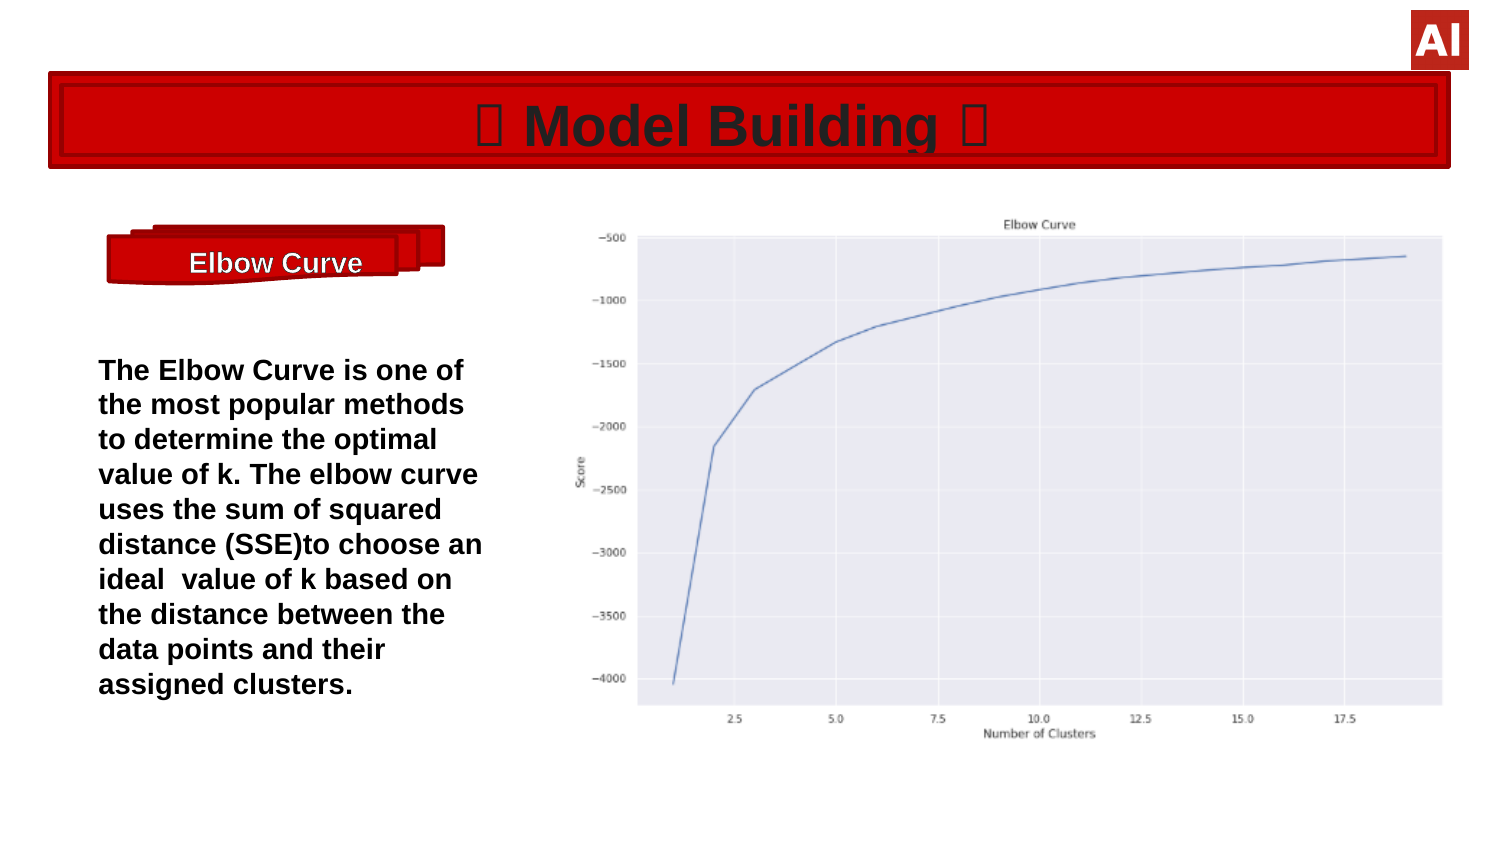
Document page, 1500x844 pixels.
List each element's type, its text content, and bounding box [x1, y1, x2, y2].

picture [566, 210, 1462, 756]
picture [1411, 10, 1469, 70]
title  Model Building  [64, 87, 1434, 153]
text_box [48, 71, 1450, 169]
text_box The Elbow Curve is one of the most popular methods to determine the optimal value of k. The elbow curve uses the sum of squared distance (SSE)to choose an ideal value of k based on the distance between the data points and their assigned clusters. [83, 343, 512, 743]
text_box Elbow Curve [106, 224, 446, 286]
